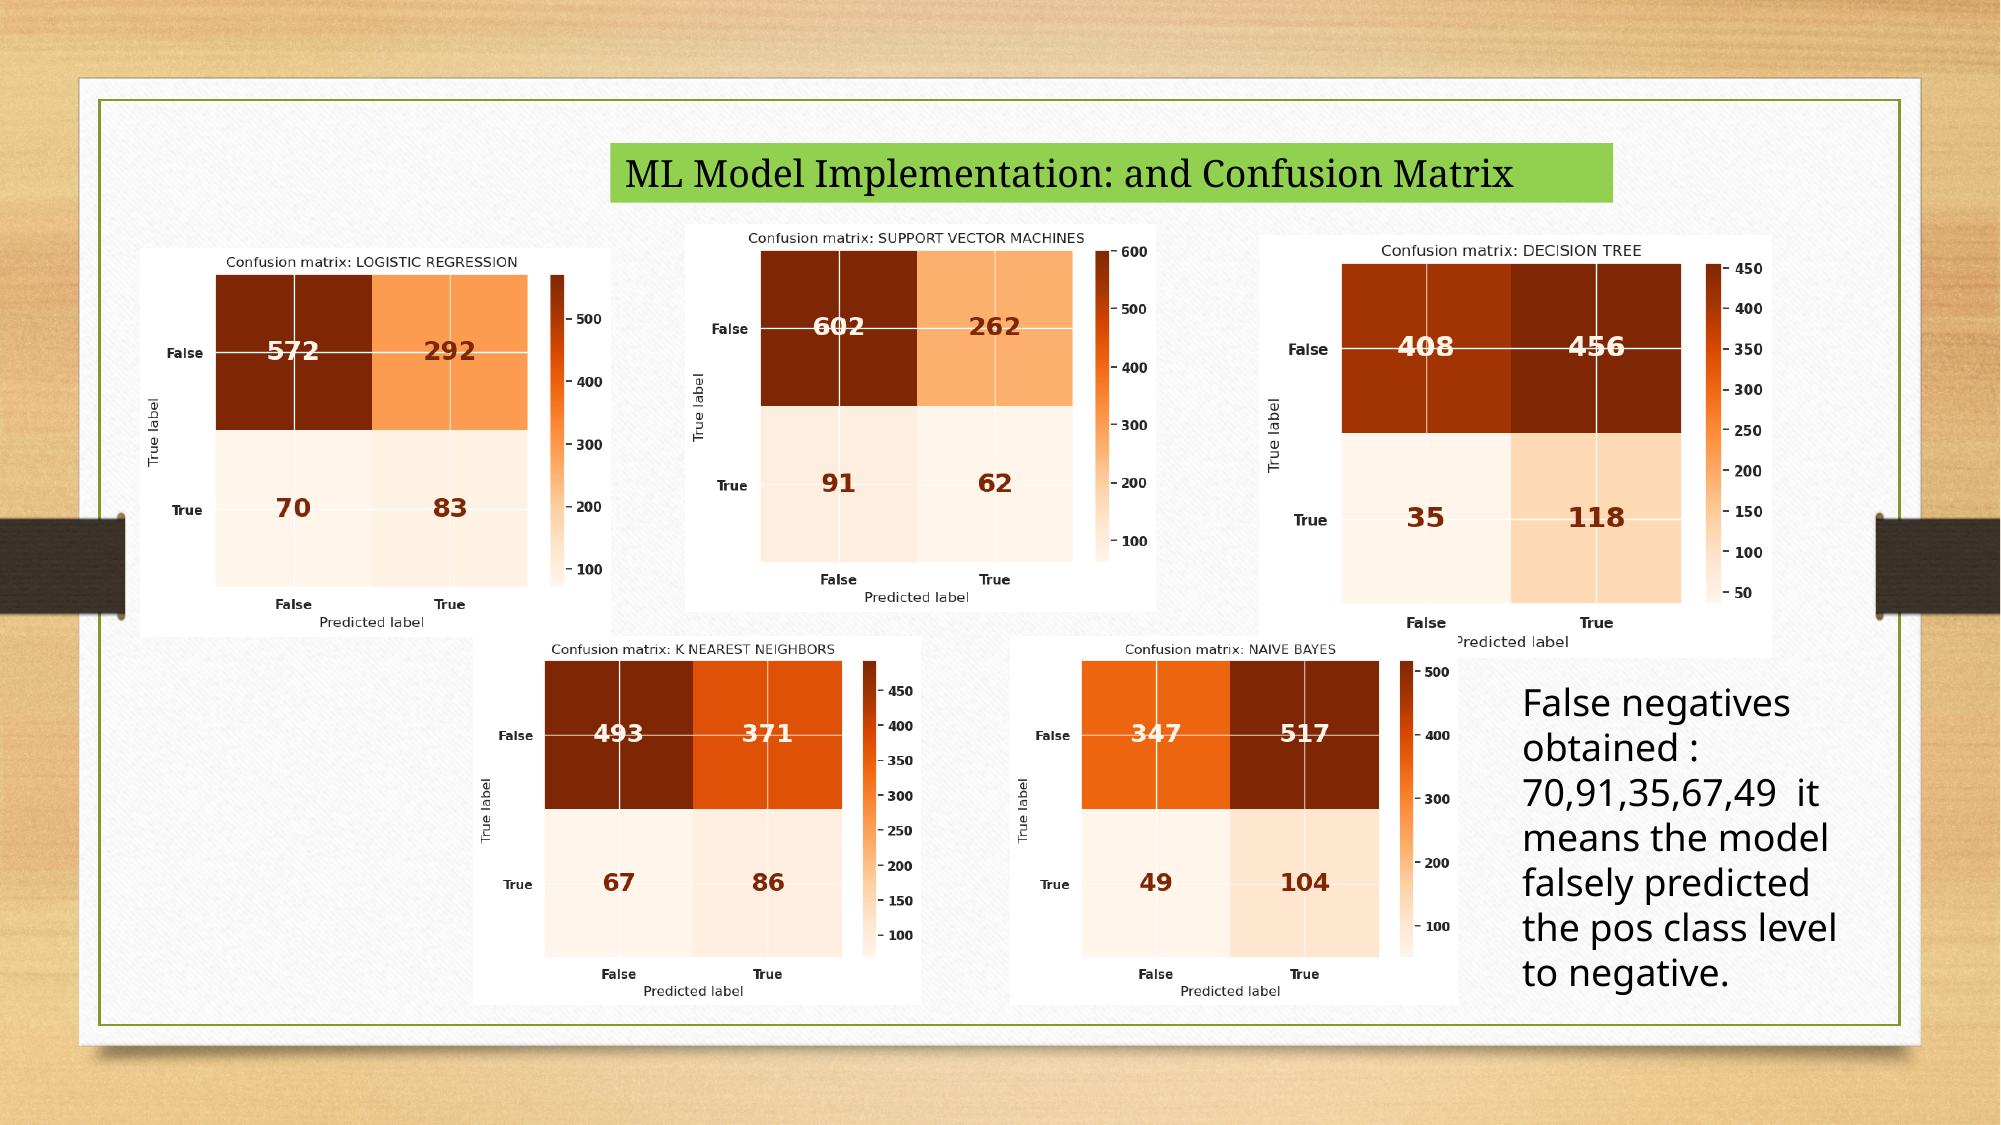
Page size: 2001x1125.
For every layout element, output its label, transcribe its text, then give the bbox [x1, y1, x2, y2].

text_box False negatives obtained : 70,91,35,67,49 it means the model falsely predicted the pos class level to negative. [1507, 671, 1889, 1002]
picture [0, 0, 2001, 1125]
text_box ML Model Implementation: and Confusion Matrix [610, 143, 1614, 203]
